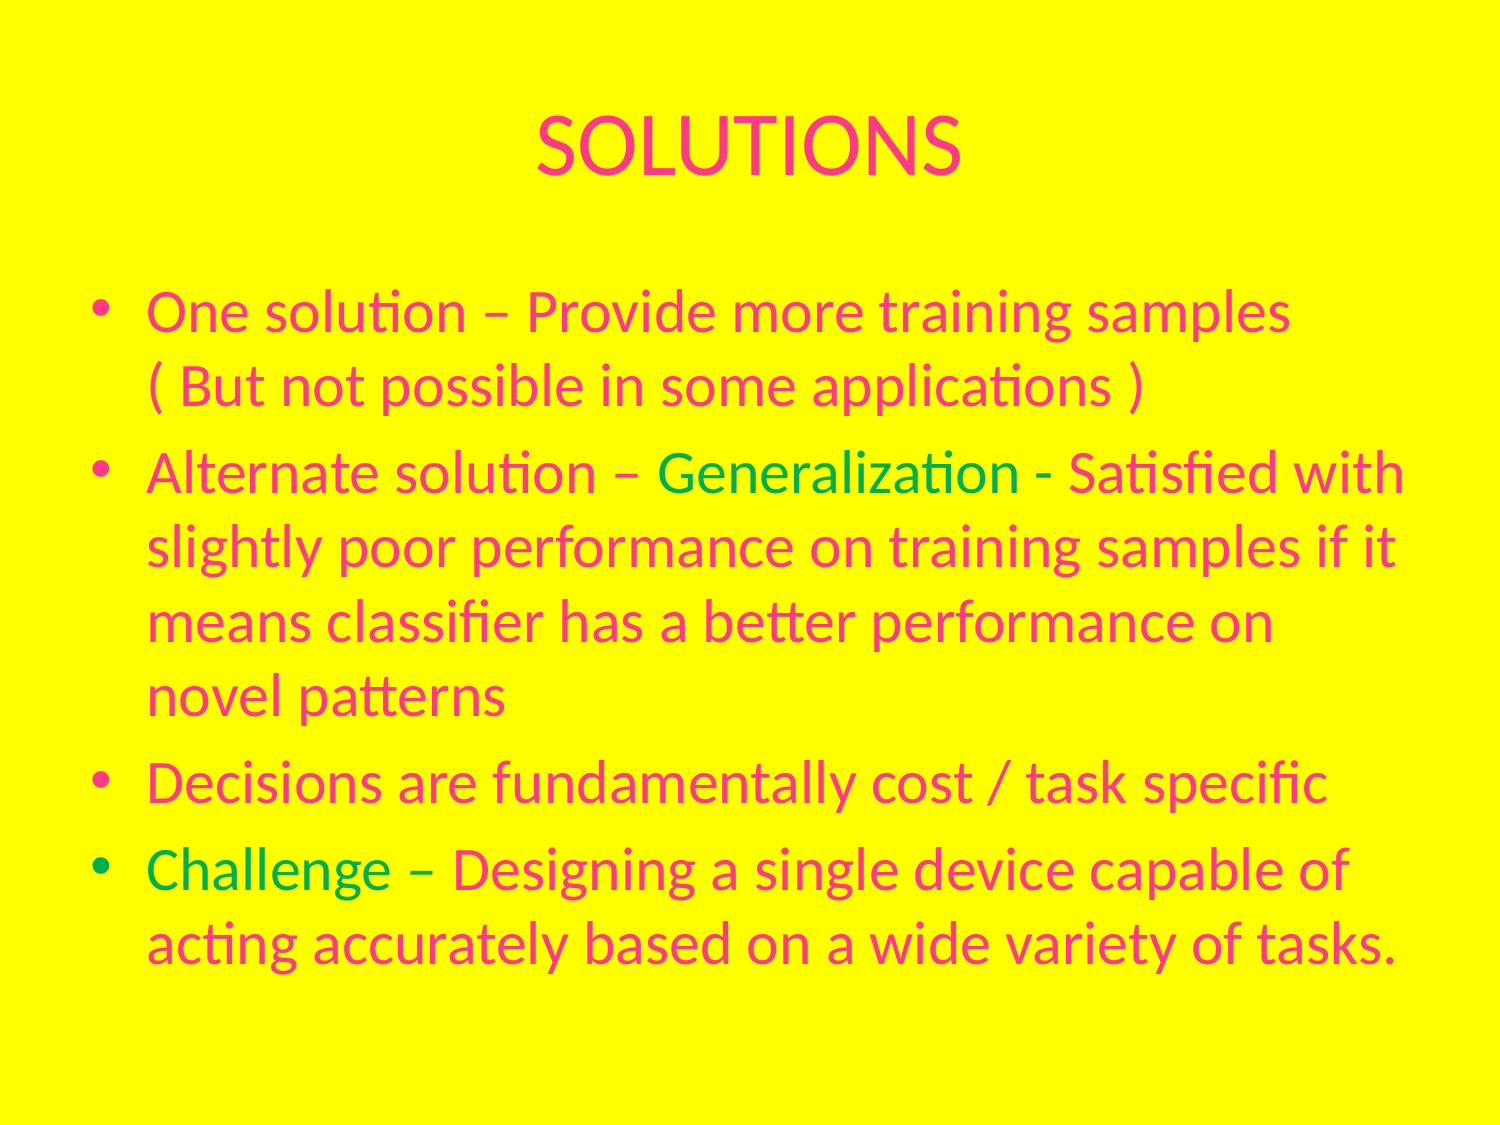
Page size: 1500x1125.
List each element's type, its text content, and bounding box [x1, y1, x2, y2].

title SOLUTIONS [75, 45, 1425, 233]
list One solution – Provide more training samples ( But not possible in some applications ) Alternate solution – Generalization - Satisfied with slightly poor performance on training samples if it means classifier has a better performance on novel patterns Decisions are fundamentally cost / task specific Challenge – Designing a single device capable of acting accurately based on a wide variety of tasks. [75, 262, 1425, 1005]
